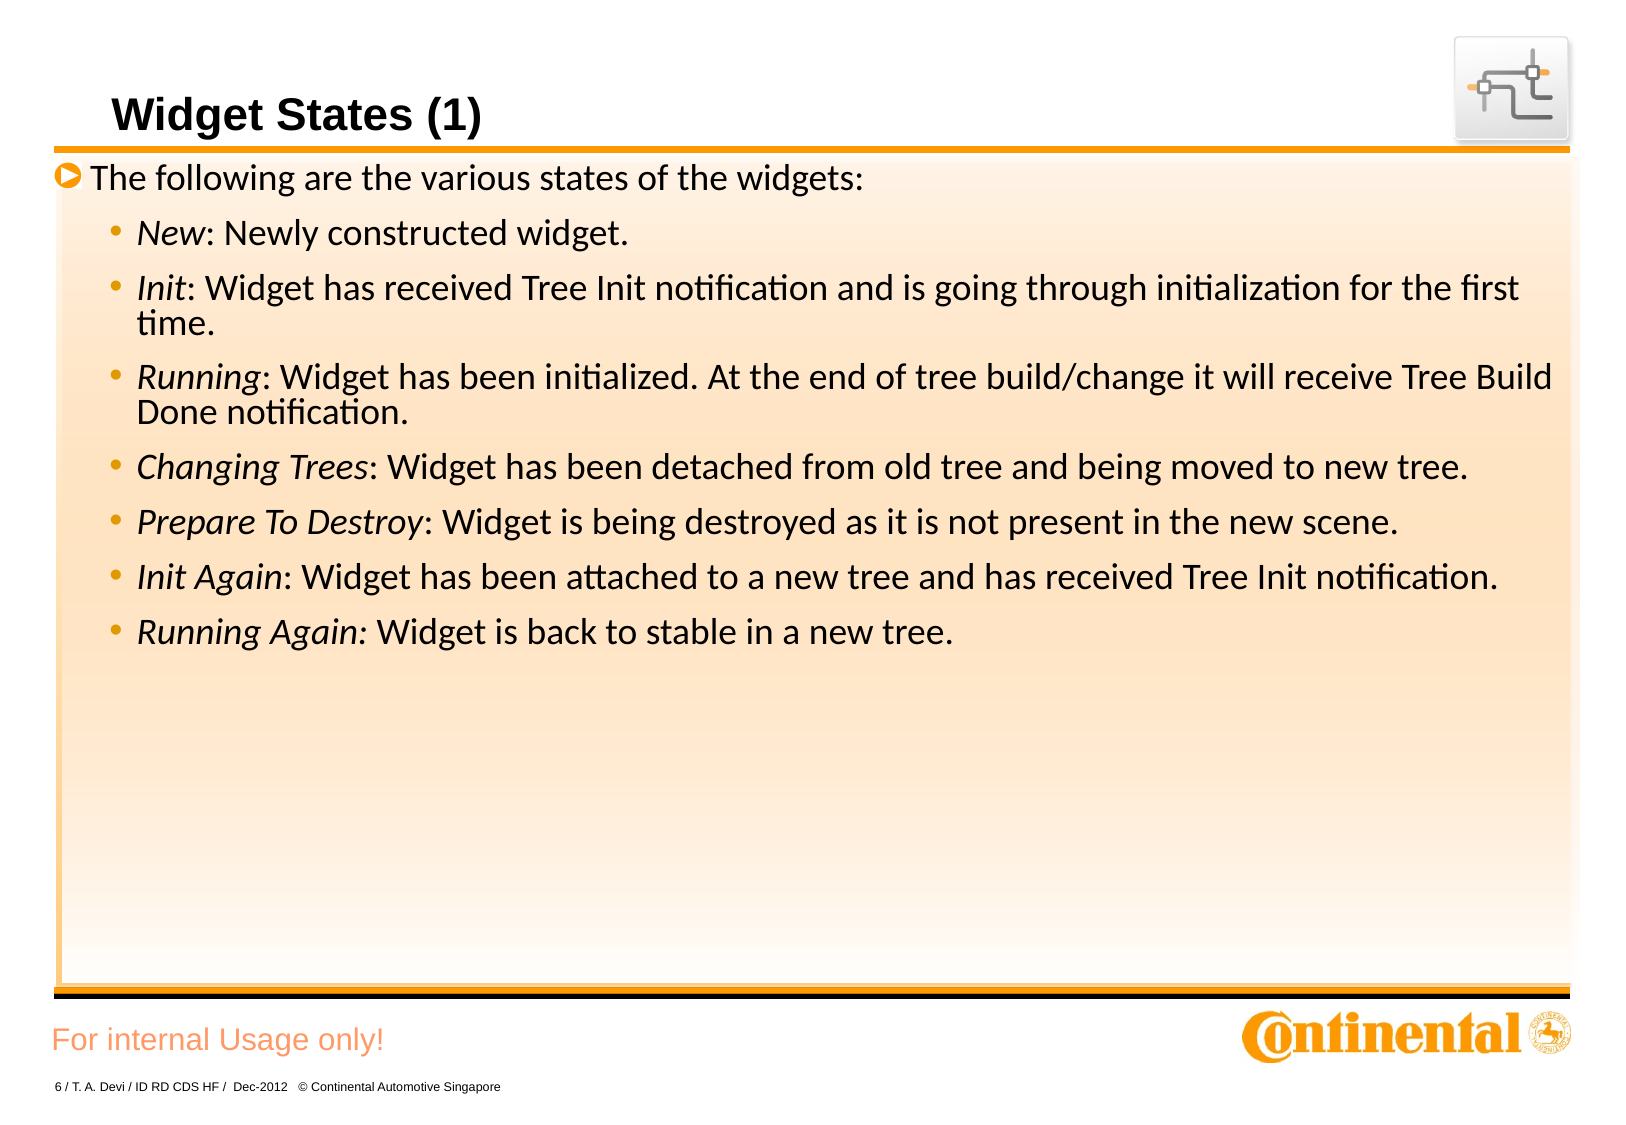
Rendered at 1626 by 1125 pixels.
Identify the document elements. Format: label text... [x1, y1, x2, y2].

slide_number 6 / T. A. Devi / ID RD CDS HF / Dec-2012 © Continental Automotive Singapore [54, 1070, 570, 1094]
picture [54, 987, 1570, 999]
picture [54, 162, 82, 189]
picture [54, 20, 1582, 159]
title Widget States (1) [54, 36, 1571, 141]
list The following are the various states of the widgets: New: Newly constructed widget. Init: Widget has received Tree Init notification and is going through initialization for the first time. Running: Widget has been initialized. At the end of tree build/change it will receive Tree Build Done notification. Changing Trees: Widget has been detached from old tree and being moved to new tree. Prepare To Destroy: Widget is being destroyed as it is not present in the new scene. Init Again: Widget has been attached to a new tree and has received Tree Init notification. Running Again: Widget is back to stable in a new tree. [54, 163, 1571, 983]
picture [1242, 1010, 1571, 1063]
